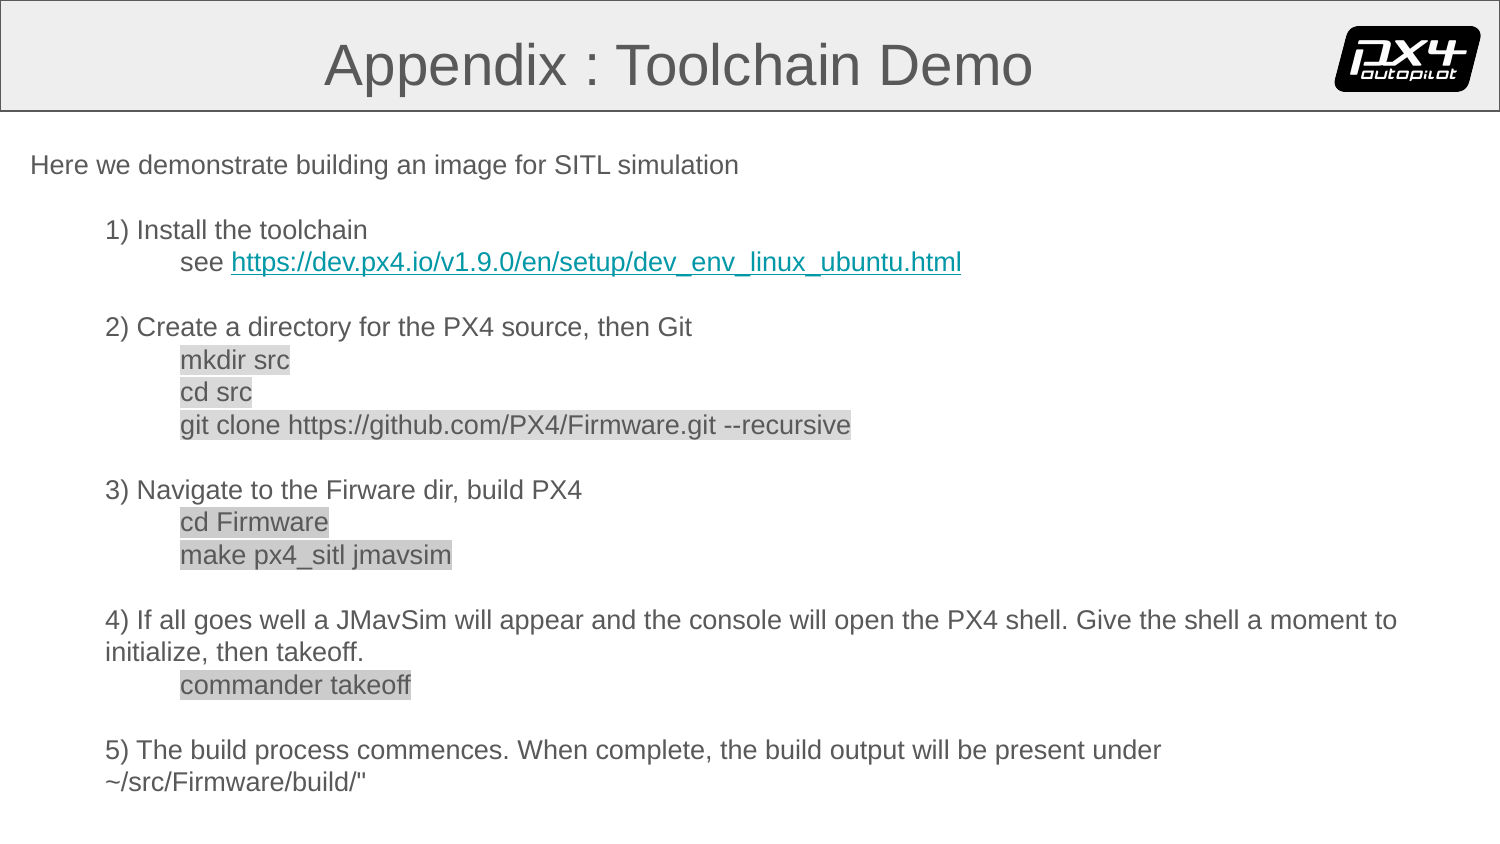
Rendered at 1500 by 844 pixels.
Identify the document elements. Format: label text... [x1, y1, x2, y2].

picture [1333, 5, 1483, 112]
subtitle Here we demonstrate building an image for SITL simulation 1) Install the toolchain see https://dev.px4.io/v1.9.0/en/setup/dev_env_linux_ubuntu.html 2) Create a directory for the PX4 source, then Git mkdir src cd src git clone https://github.com/PX4/Firmware.git --recursive 3) Navigate to the Firware dir, build PX4 cd Firmware make px4_sitl jmavsim 4) If all goes well a JMavSim will appear and the console will open the PX4 shell. Give the shell a moment to initialize, then takeoff. commander takeoff 5) The build process commences. When complete, the build output will be present under ~/src/Firmware/build/" [15, 132, 1413, 844]
text_box [0, 0, 1500, 112]
text_box Appendix : Toolchain Demo [26, 12, 1328, 99]
